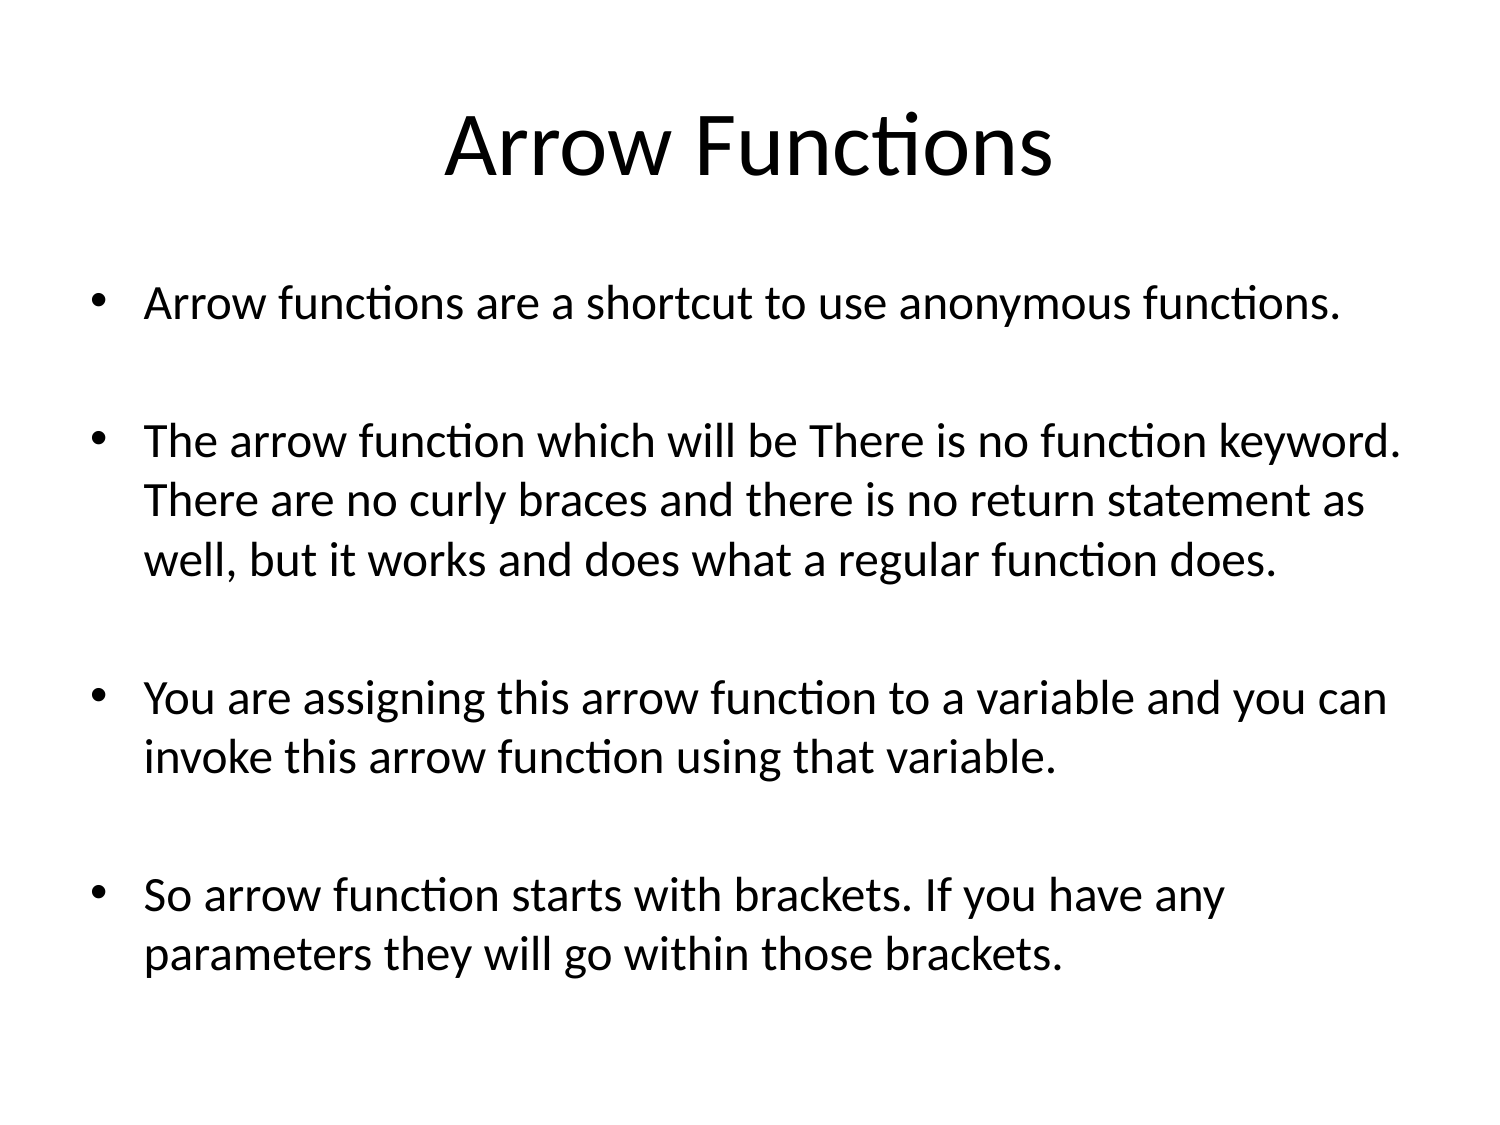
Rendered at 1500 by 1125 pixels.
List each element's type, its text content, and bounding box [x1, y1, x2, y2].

list Arrow functions are a shortcut to use anonymous functions. The arrow function which will be There is no function keyword. There are no curly braces and there is no return statement as well, but it works and does what a regular function does. You are assigning this arrow function to a variable and you can invoke this arrow function using that variable. So arrow function starts with brackets. If you have any parameters they will go within those brackets. [75, 262, 1425, 1005]
title Arrow Functions [75, 45, 1425, 233]
